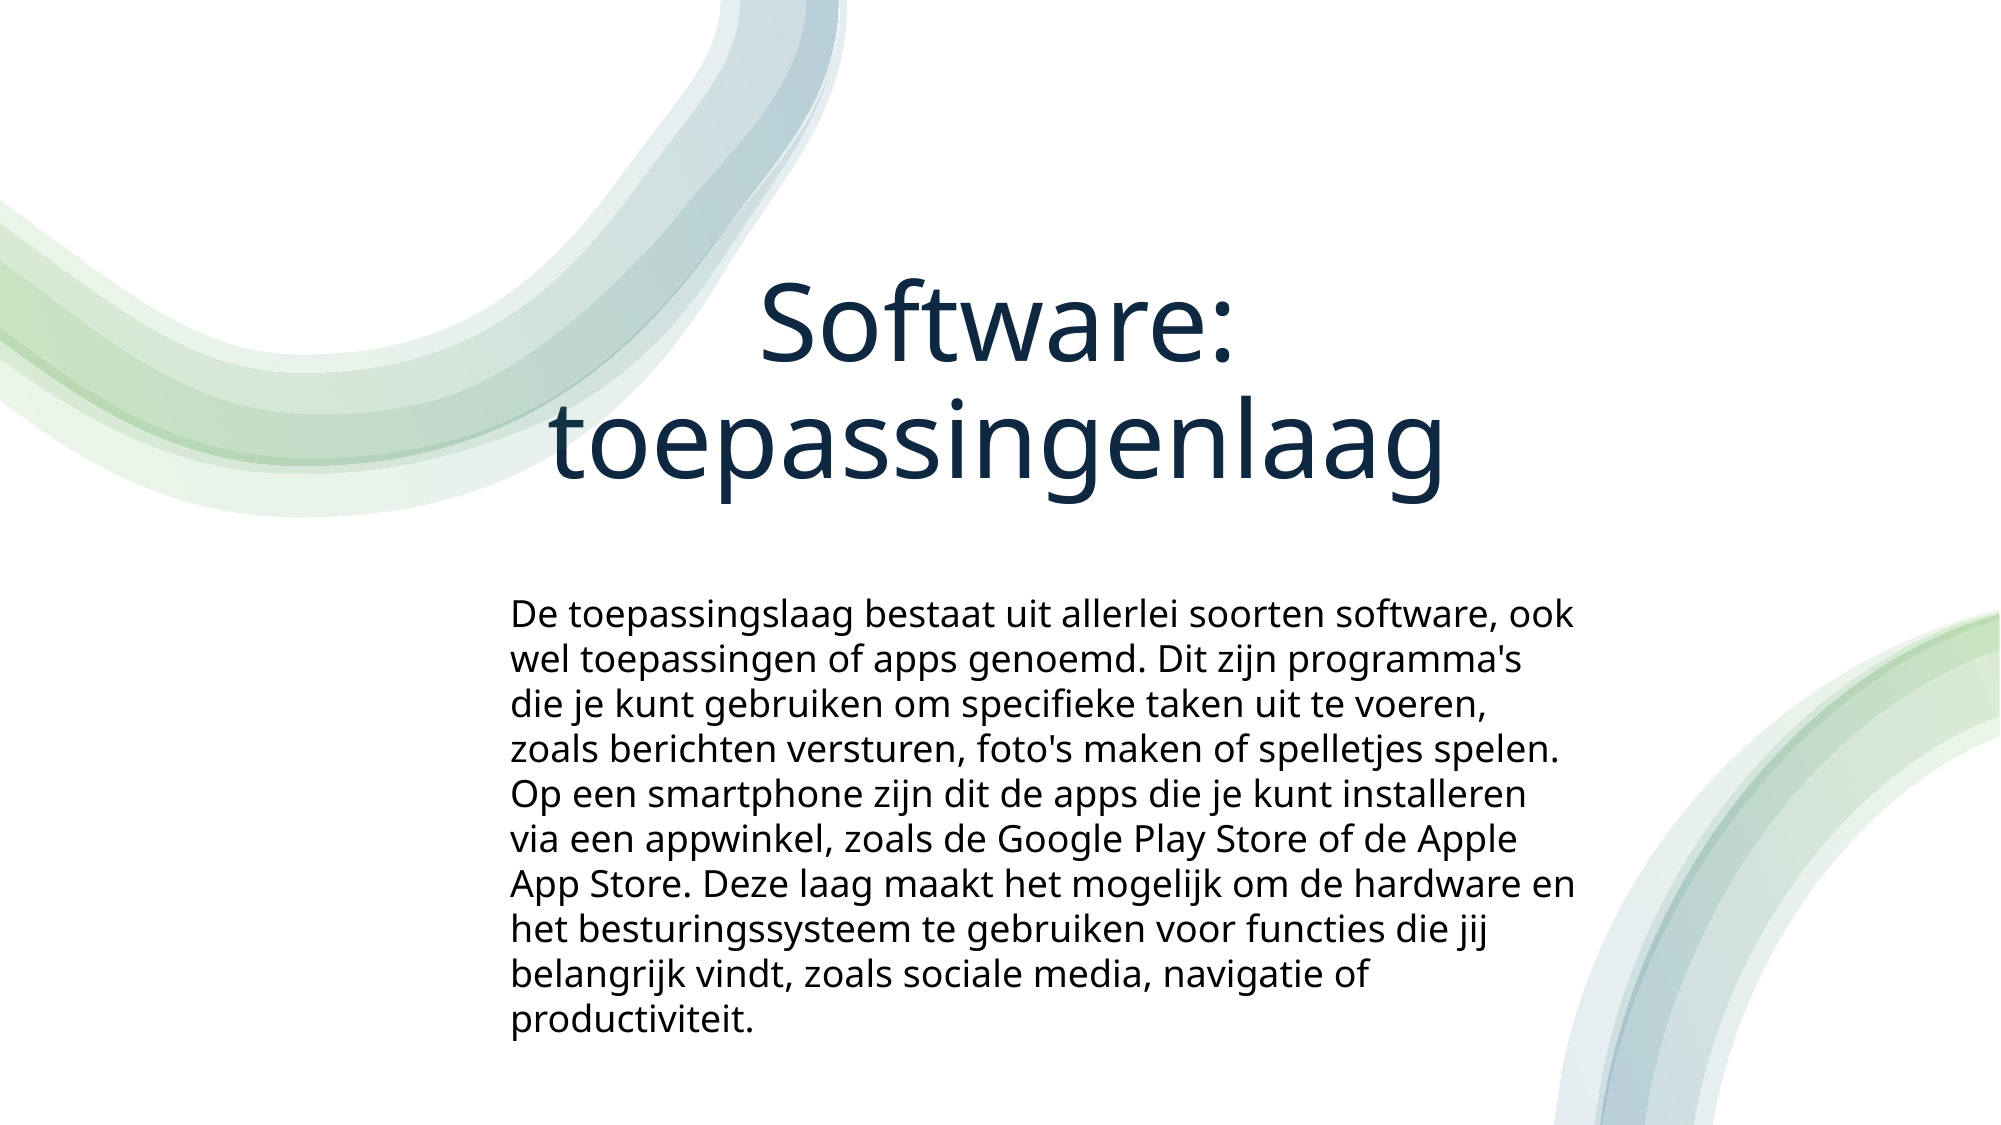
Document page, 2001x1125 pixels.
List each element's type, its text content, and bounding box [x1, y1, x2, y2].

title Software: toepassingenlaag [848, 117, 1552, 510]
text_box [1518, 643, 2000, 1091]
text_box [0, 0, 2000, 1125]
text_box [0, 0, 848, 518]
text_box De toepassingslaag bestaat uit allerlei soorten software, ook wel toepassingen of apps genoemd. Dit zijn programma's die je kunt gebruiken om specifieke taken uit te voeren, zoals berichten versturen, foto's maken of spelletjes spelen. Op een smartphone zijn dit de apps die je kunt installeren via een appwinkel, zoals de Google Play Store of de Apple App Store. Deze laag maakt het mogelijk om de hardware en het besturingssysteem te gebruiken voor functies die jij belangrijk vindt, zoals sociale media, navigatie of productiviteit. [495, 582, 1601, 1093]
